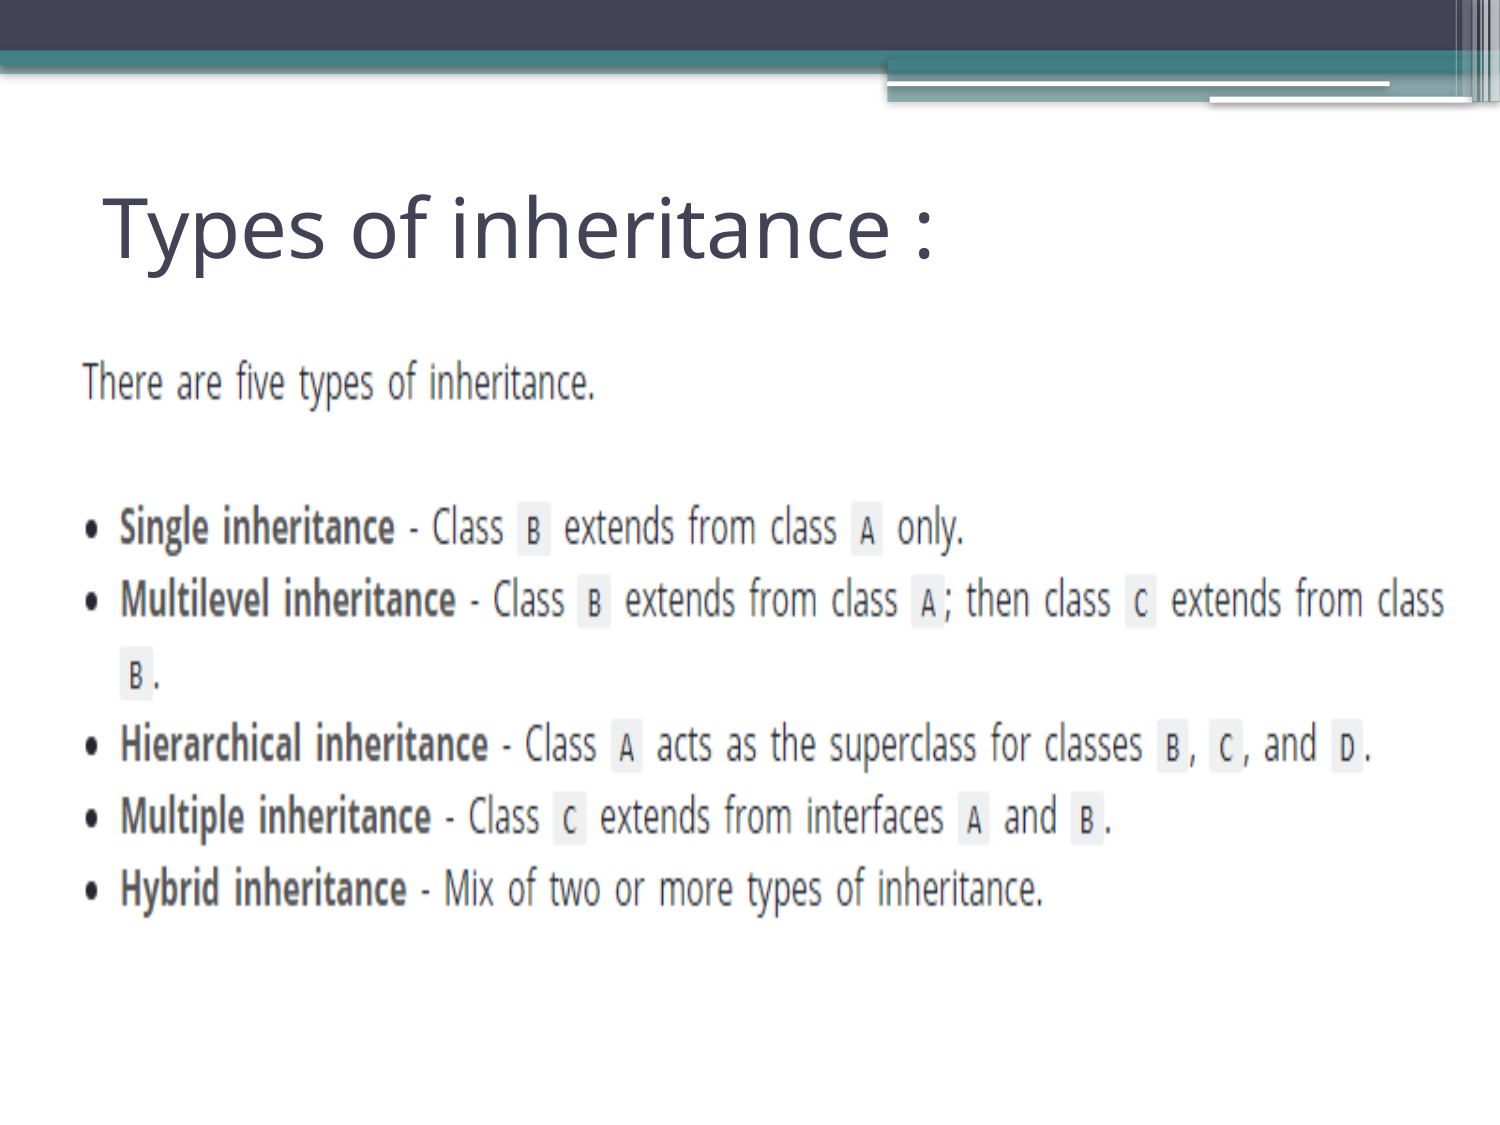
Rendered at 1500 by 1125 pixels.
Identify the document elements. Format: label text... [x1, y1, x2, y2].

title Types of inheritance : [87, 137, 1438, 313]
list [74, 337, 1476, 1001]
